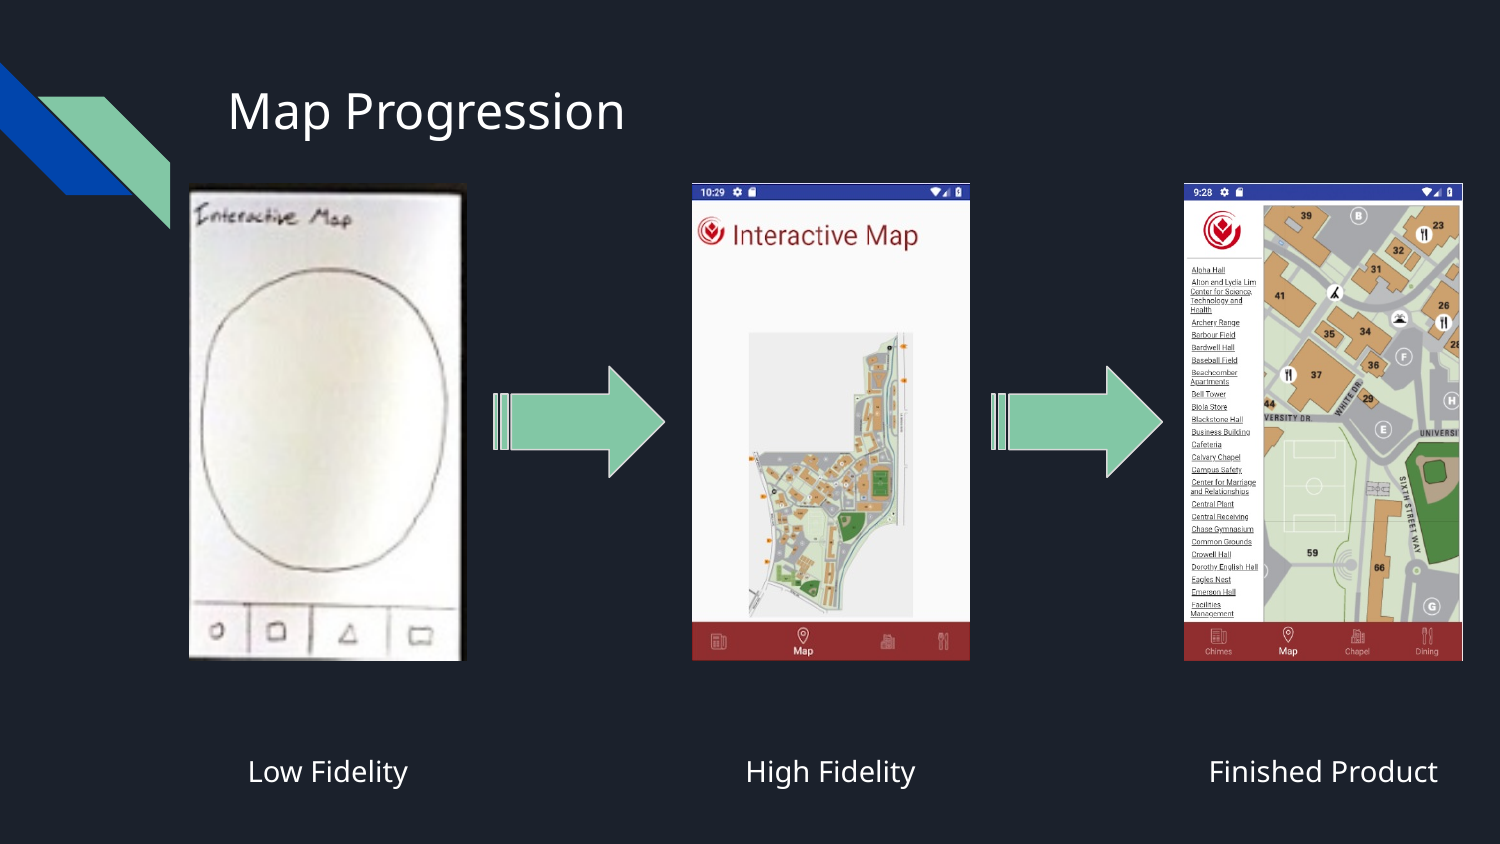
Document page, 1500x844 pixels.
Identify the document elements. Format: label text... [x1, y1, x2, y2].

text_box [1009, 366, 1163, 478]
text_box Low Fidelity [185, 737, 471, 796]
text_box [998, 394, 1006, 450]
text_box [500, 394, 508, 450]
text_box [991, 394, 996, 450]
picture [189, 183, 467, 661]
text_box Finished Product [1181, 737, 1466, 796]
text_box [493, 394, 498, 450]
picture [691, 183, 970, 661]
title Map Progression [212, 64, 1368, 215]
text_box [511, 366, 665, 478]
picture [1184, 183, 1463, 661]
text_box High Fidelity [688, 737, 973, 796]
